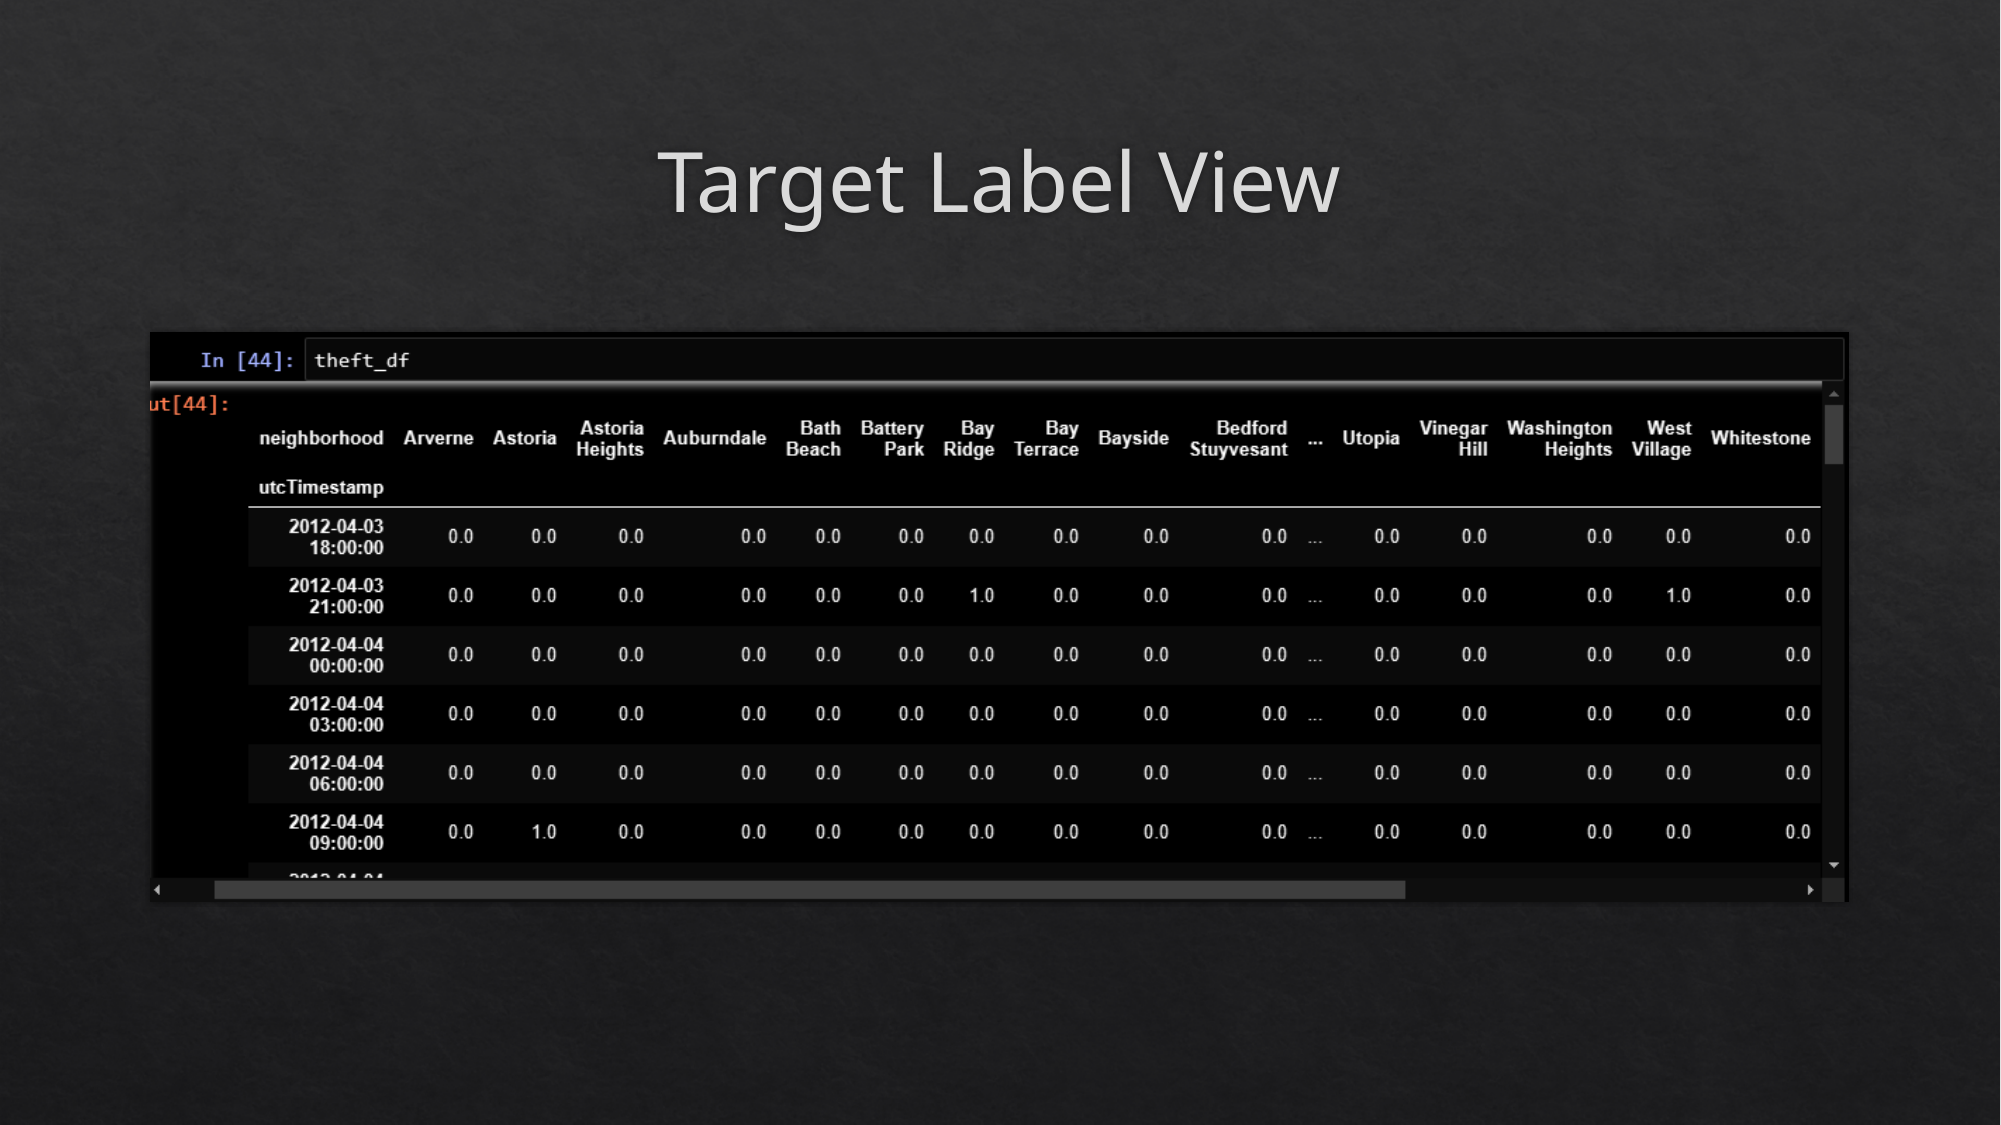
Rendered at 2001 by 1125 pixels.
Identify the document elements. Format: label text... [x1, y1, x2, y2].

title Target Label View [149, 99, 1849, 260]
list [149, 331, 1849, 903]
